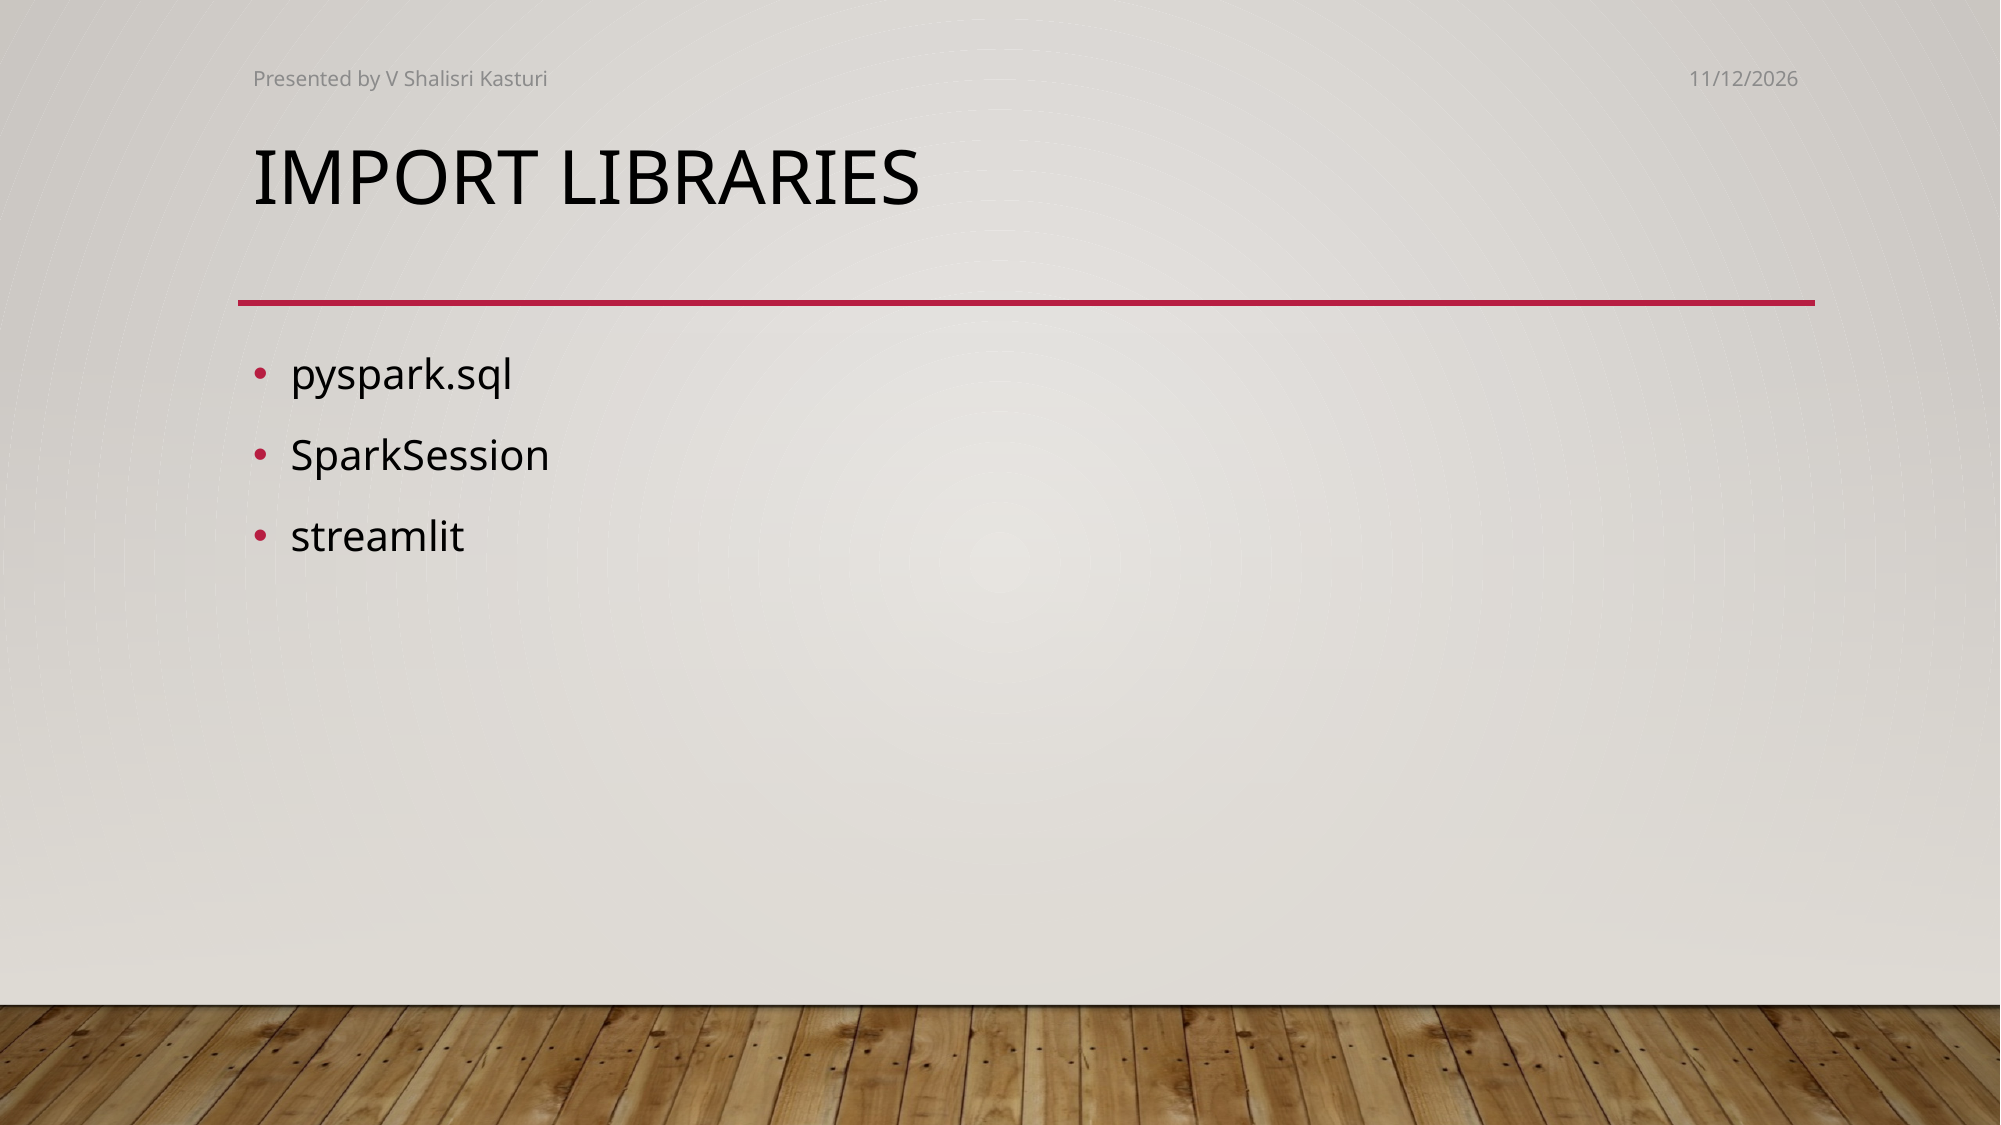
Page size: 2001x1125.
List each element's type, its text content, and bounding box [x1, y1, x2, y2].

title Import Libraries [238, 131, 1814, 305]
picture [0, 1005, 2000, 1125]
list pyspark.sql SparkSession streamlit [238, 330, 1814, 1017]
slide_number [1239, 54, 1814, 105]
footer Presented by V Shalisri Kasturi [238, 54, 1213, 105]
